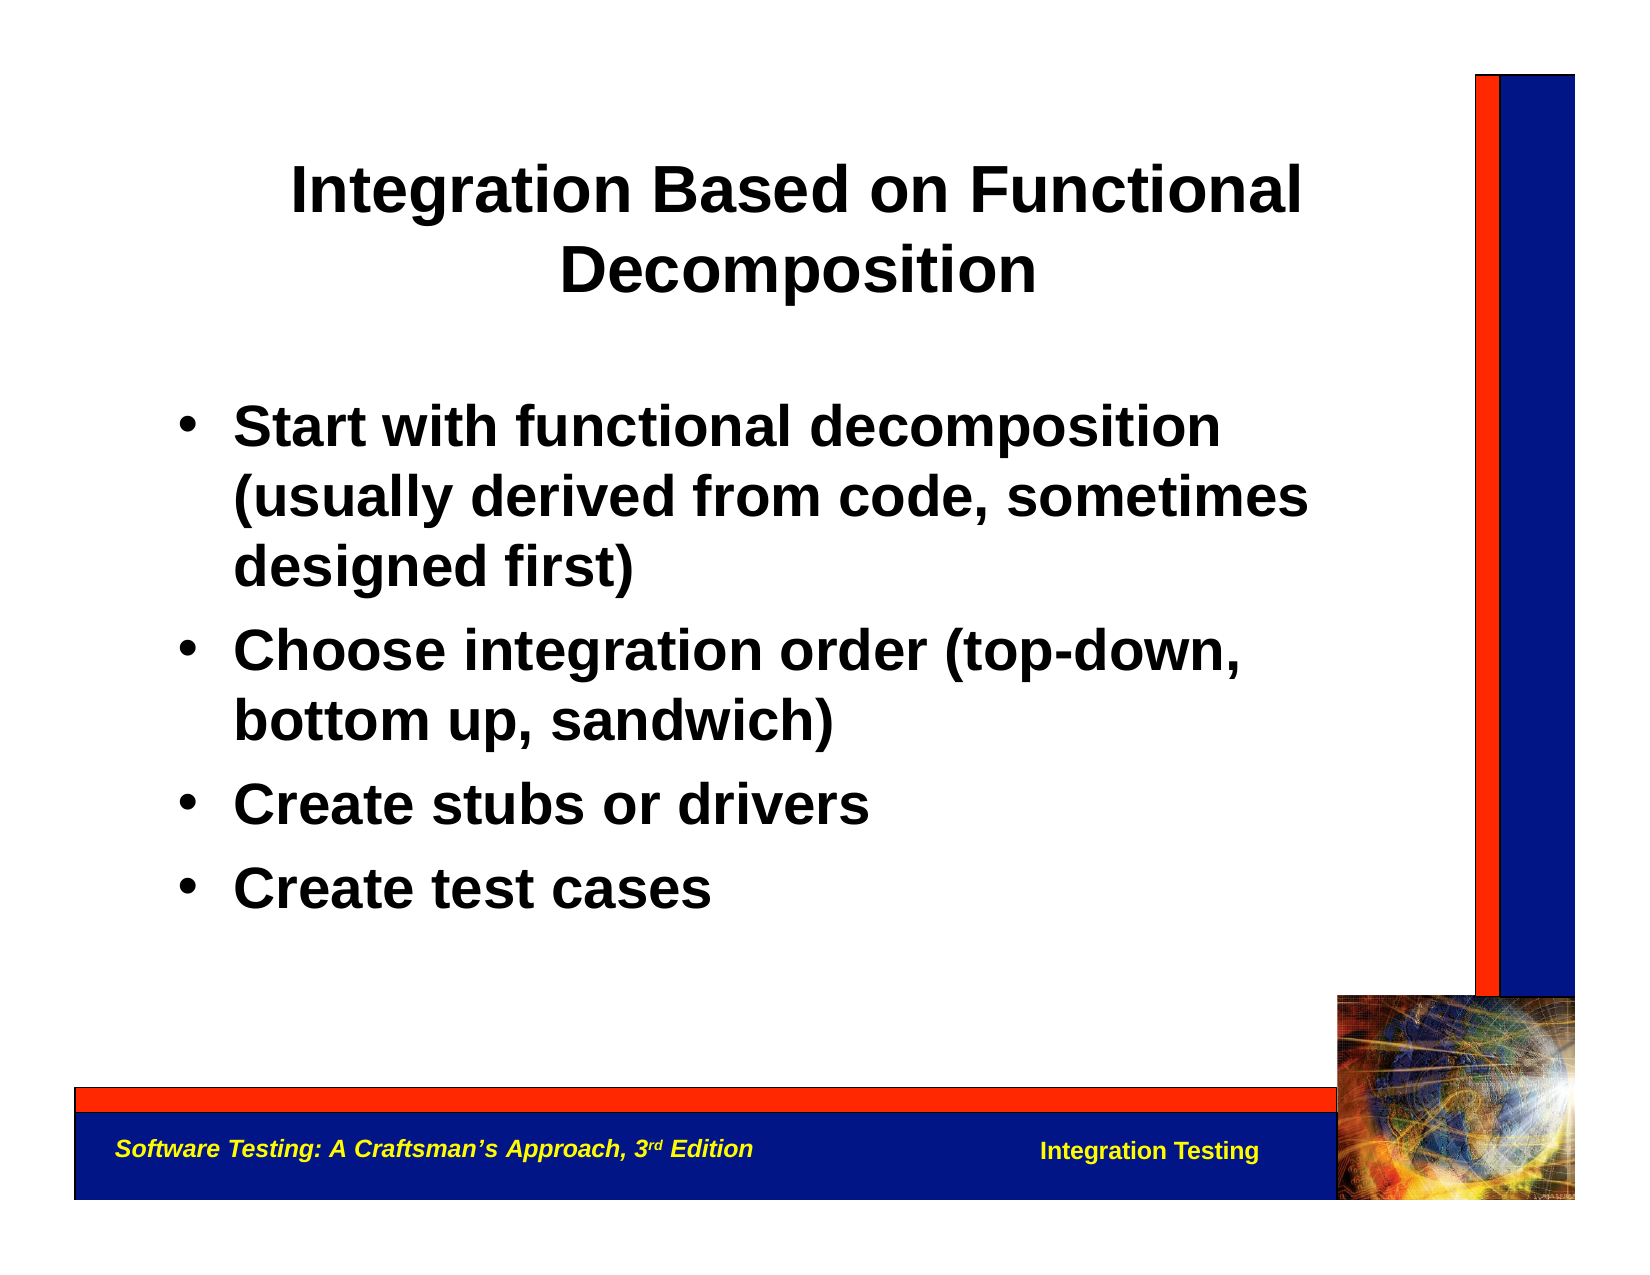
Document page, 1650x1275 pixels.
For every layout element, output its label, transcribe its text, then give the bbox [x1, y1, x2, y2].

slide_number Software Testing: A Craftsman’s Approach, 3rd Edition [112, 1132, 765, 1275]
footer Integration Testing [1037, 1134, 1268, 1275]
text_box Integration Based on Functional Decomposition [288, 145, 1312, 306]
picture [1337, 995, 1575, 1200]
text_box Start with functional decomposition (usually derived from code, sometimes designed first) Choose integration order (top-down, bottom up, sandwich) Create stubs or drivers Create test cases [175, 388, 1318, 921]
